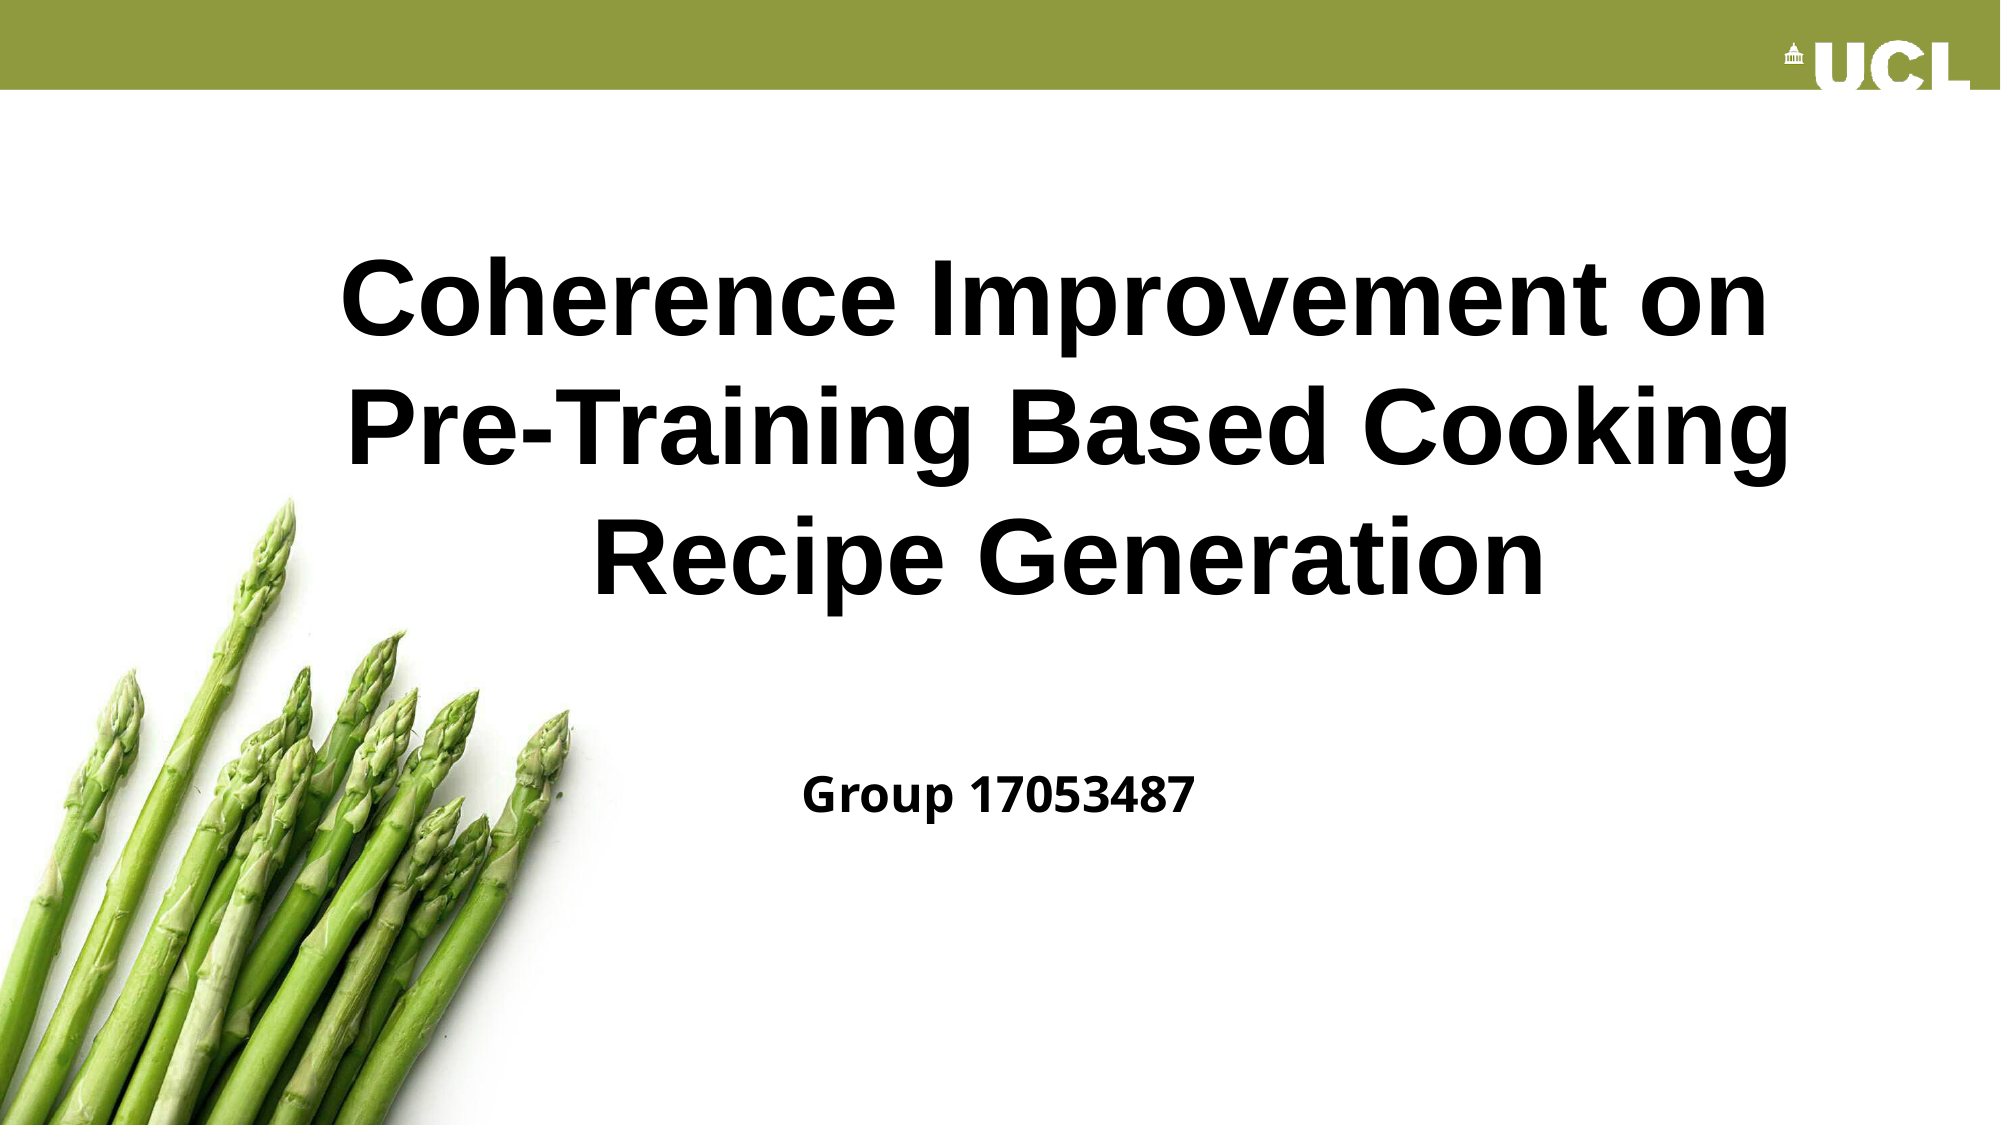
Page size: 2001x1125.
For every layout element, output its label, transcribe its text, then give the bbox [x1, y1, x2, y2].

title Coherence Improvement on Pre-Training Based Cooking Recipe Generation [234, 107, 1906, 624]
picture [0, 466, 657, 1125]
picture [0, 0, 2001, 90]
subtitle Group 17053487 [660, 748, 1802, 1086]
